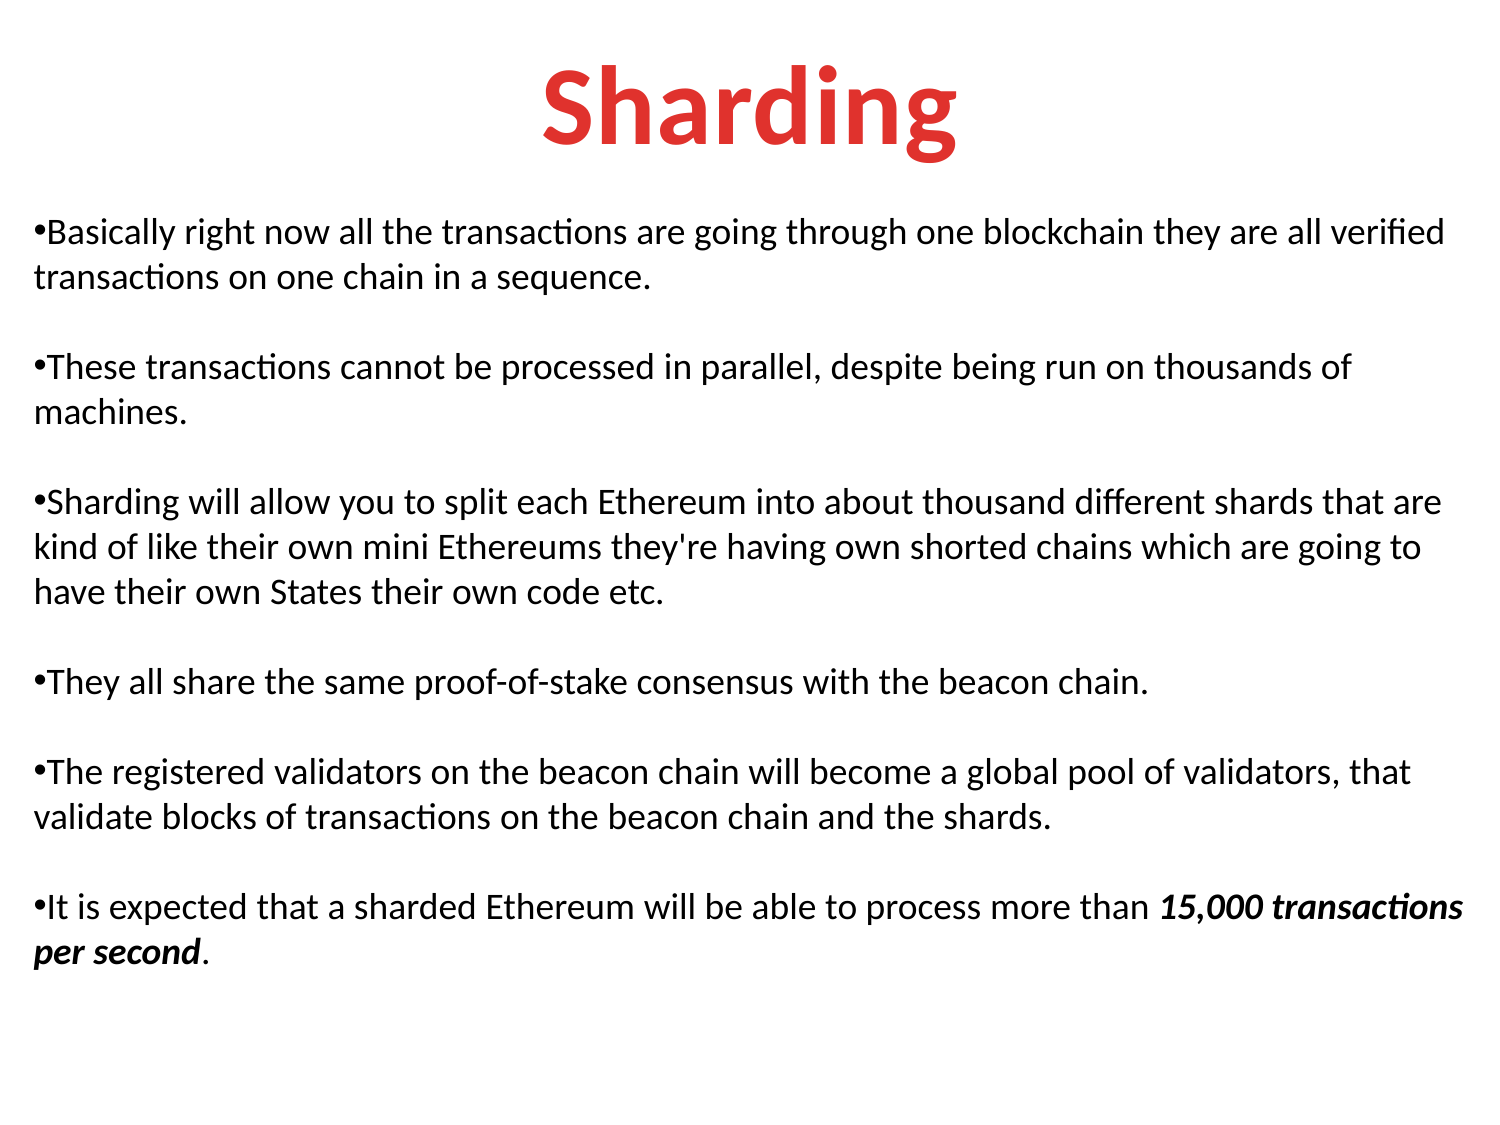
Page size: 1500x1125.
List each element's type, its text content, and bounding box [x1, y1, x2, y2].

text_box Basically right now all the transactions are going through one blockchain they are all verified transactions on one chain in a sequence. These transactions cannot be processed in parallel, despite being run on thousands of machines. Sharding will allow you to split each Ethereum into about thousand different shards that are kind of like their own mini Ethereums they're having own shorted chains which are going to have their own States their own code etc. They all share the same proof-of-stake consensus with the beacon chain. The registered validators on the beacon chain will become a global pool of validators, that validate blocks of transactions on the beacon chain and the shards. It is expected that a sharded Ethereum will be able to process more than 15,000 transactions per second. [18, 199, 1482, 980]
text_box Sharding [526, 24, 974, 175]
